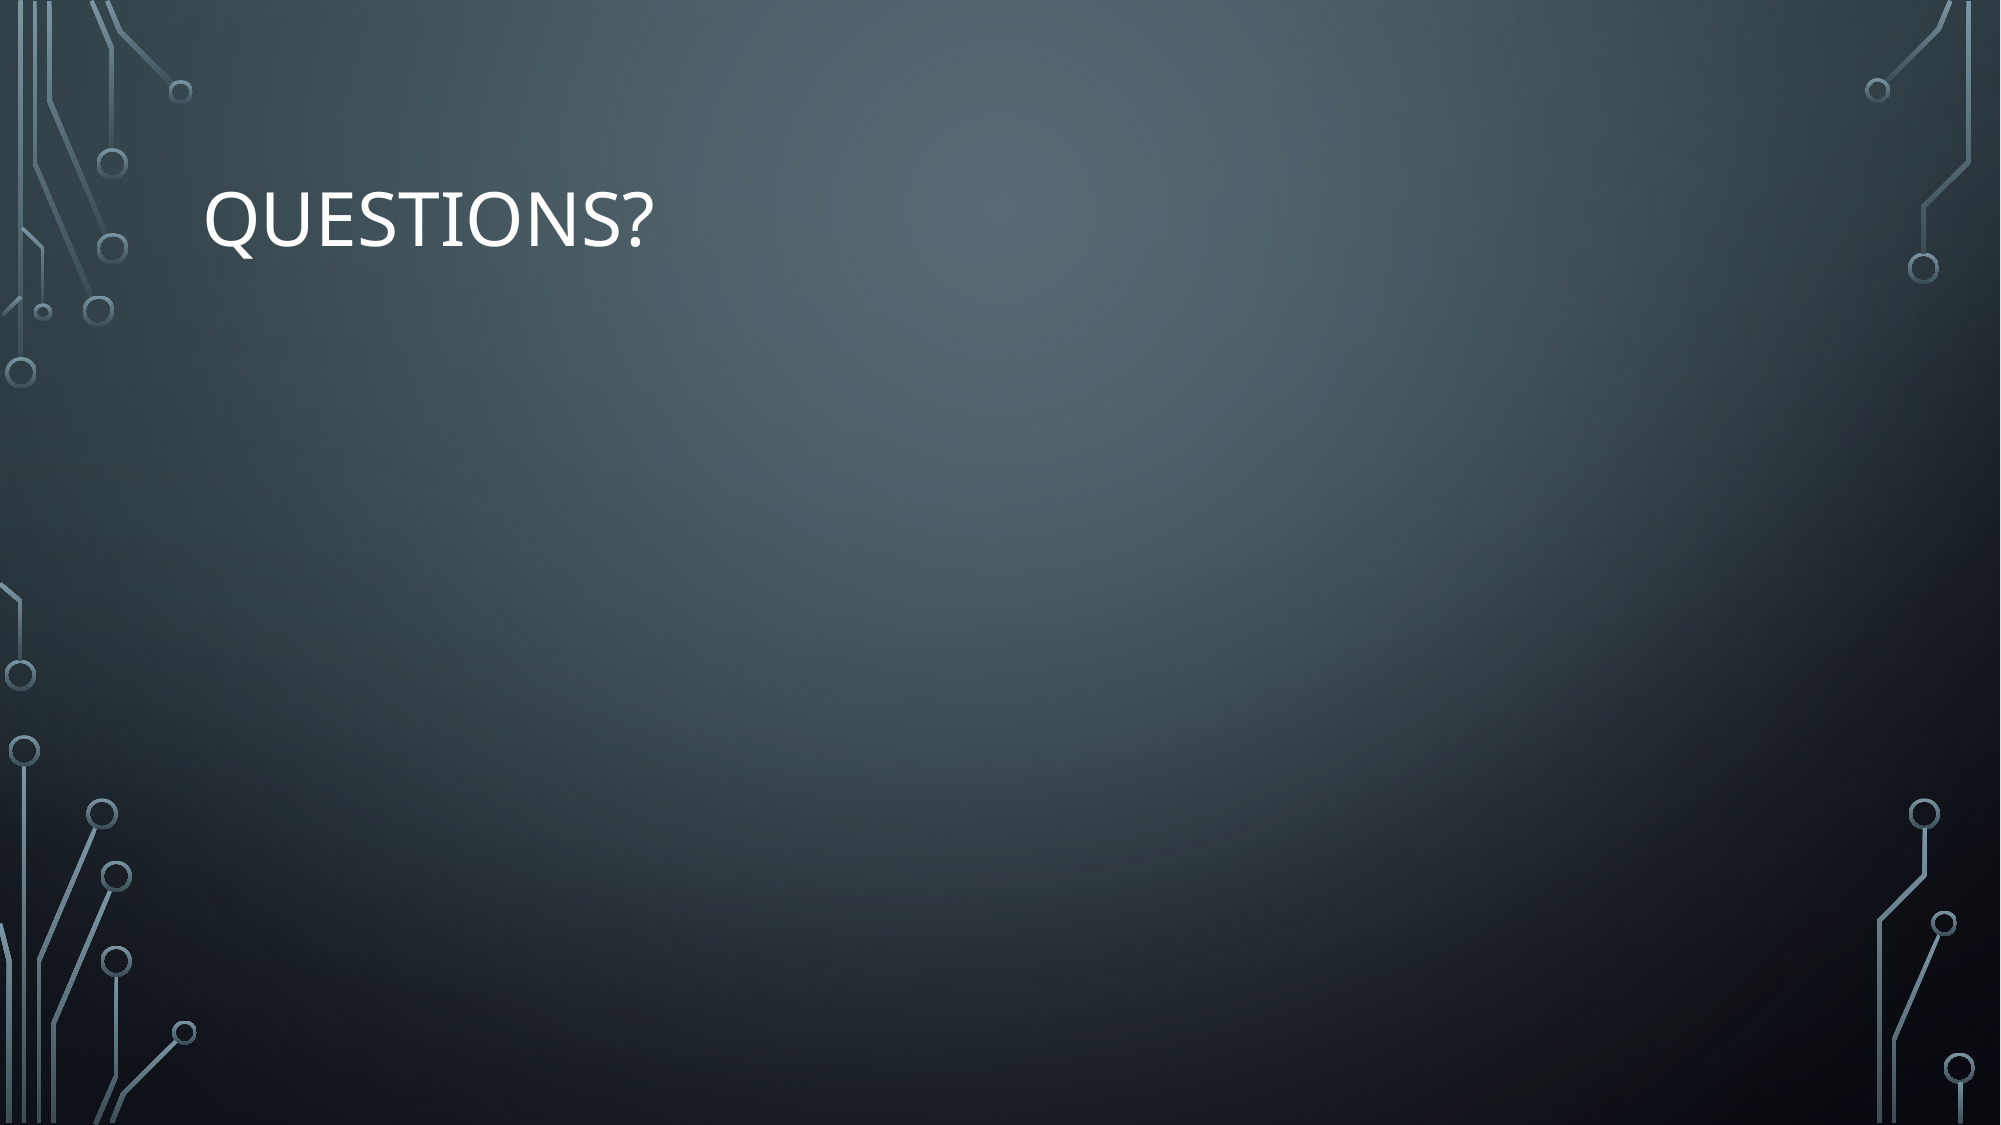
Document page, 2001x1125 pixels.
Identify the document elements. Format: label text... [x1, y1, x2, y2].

title Questions? [187, 101, 1813, 344]
